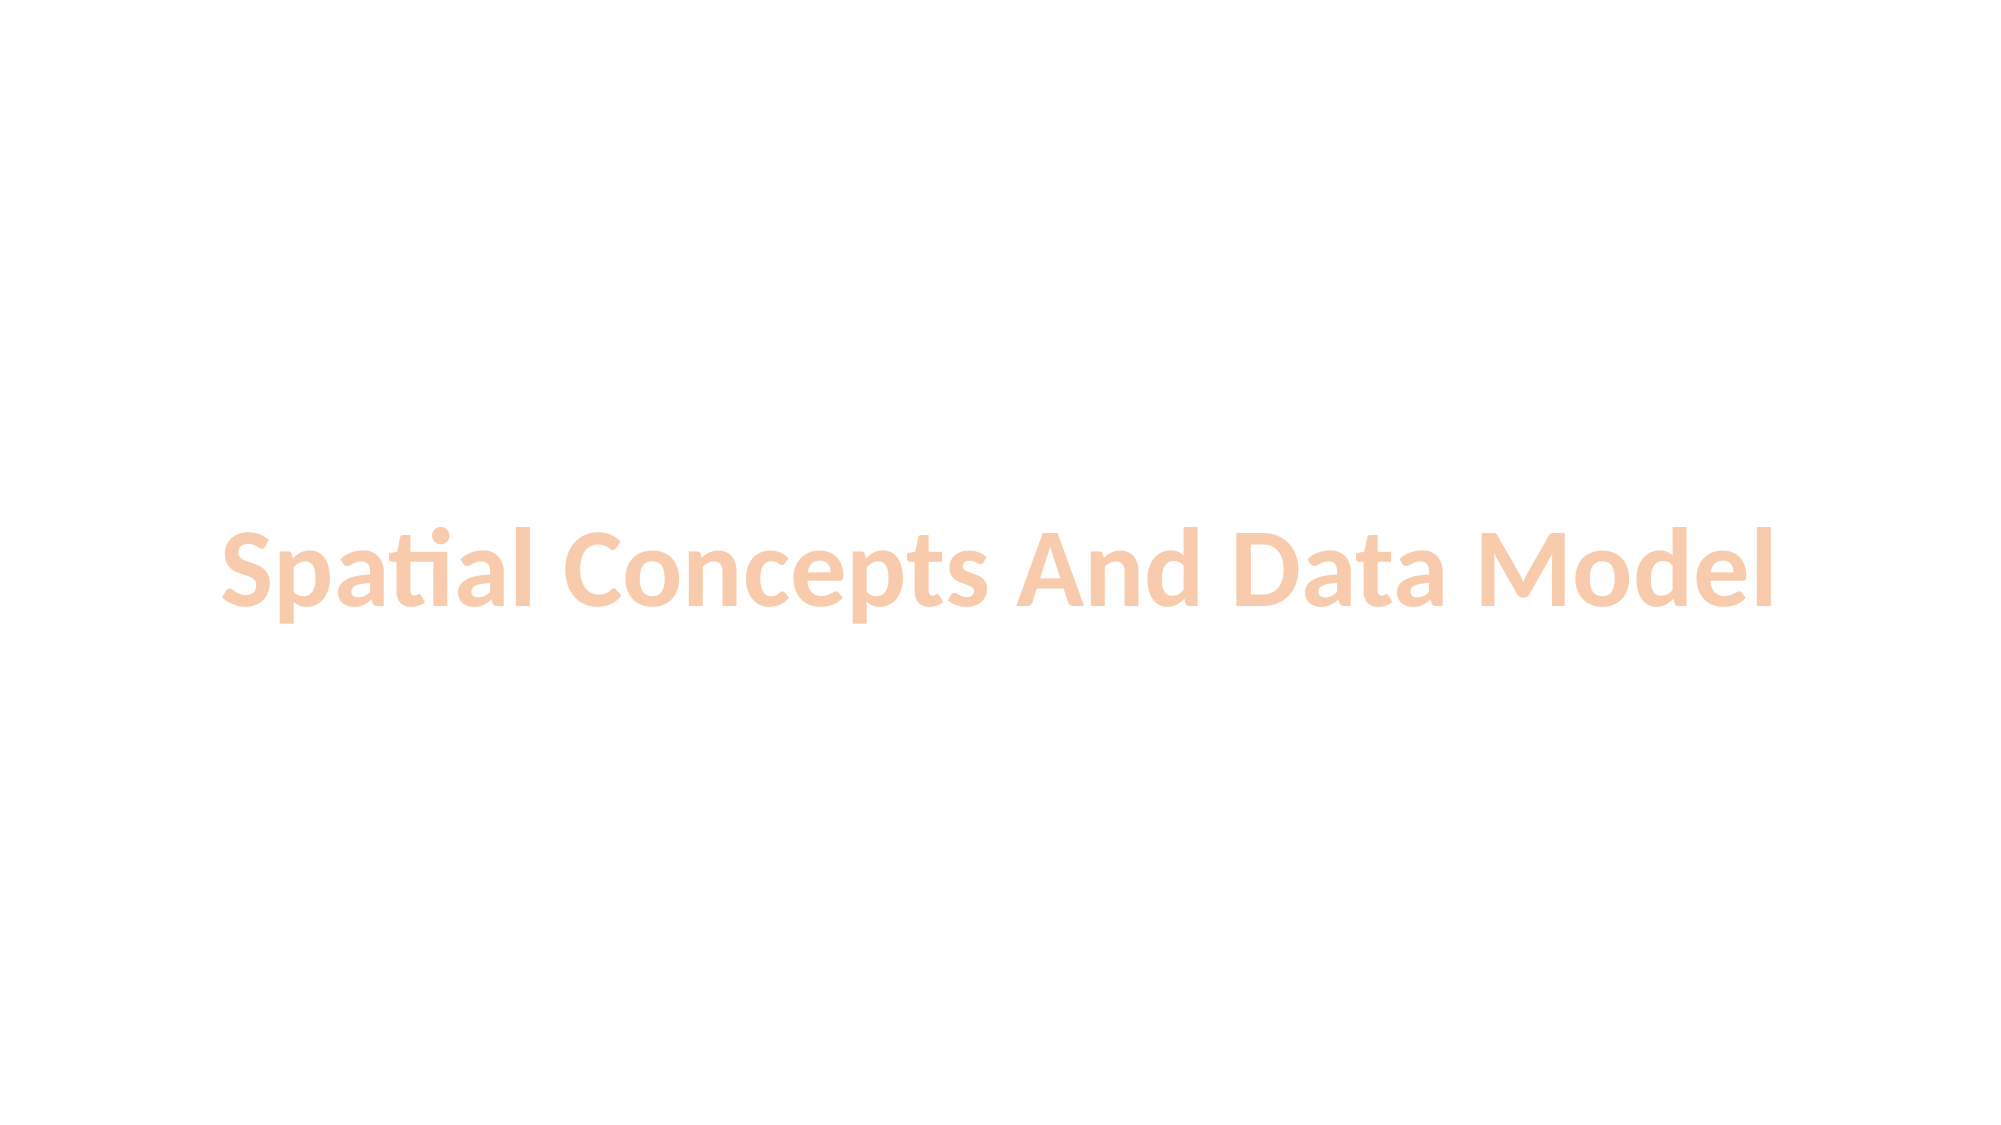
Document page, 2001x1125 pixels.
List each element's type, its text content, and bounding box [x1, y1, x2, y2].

text_box Spatial Concepts And Data Model [205, 486, 1795, 637]
